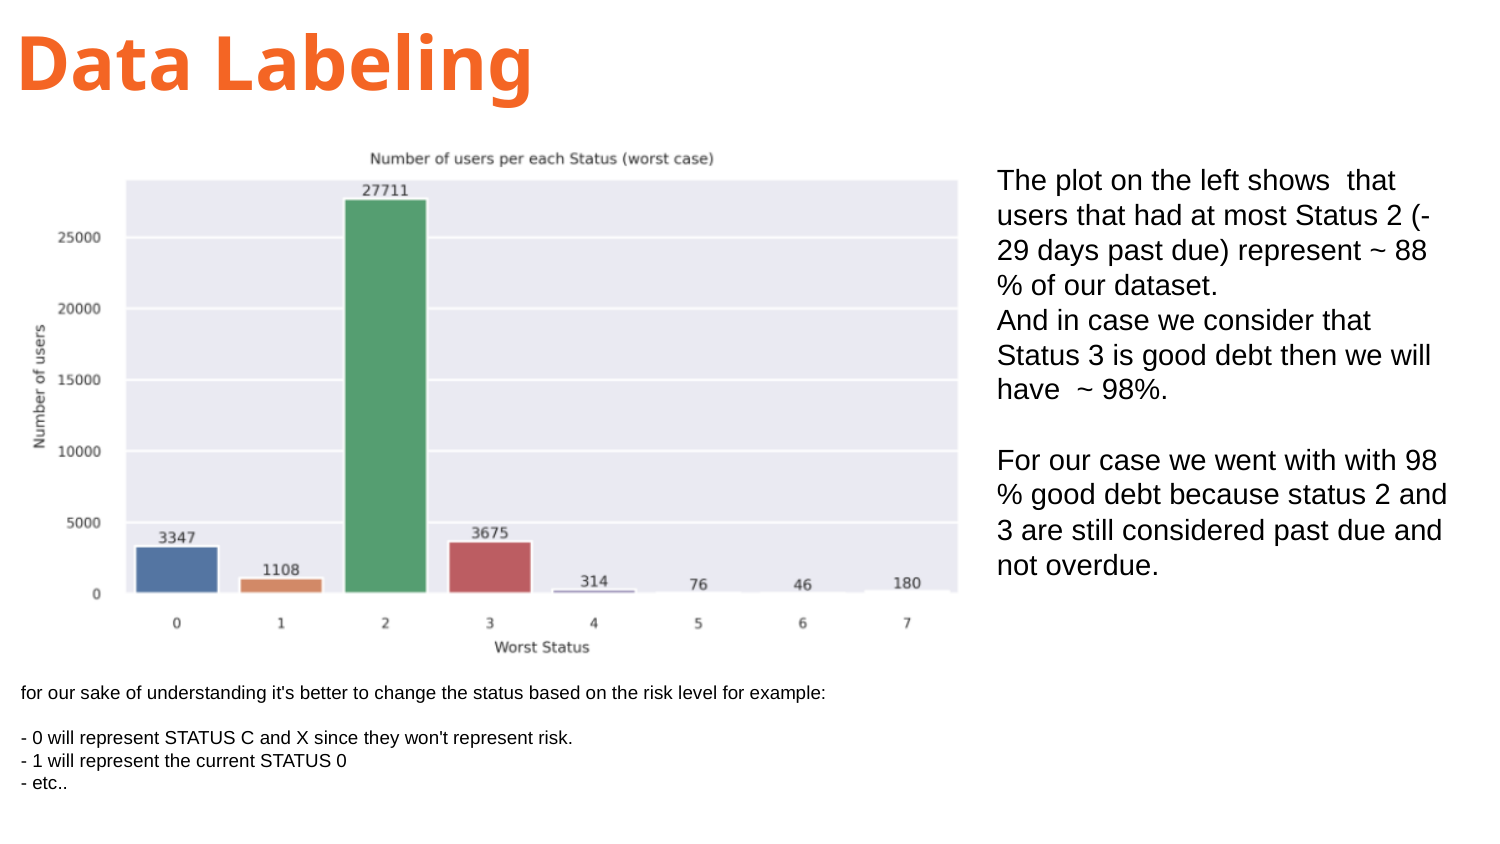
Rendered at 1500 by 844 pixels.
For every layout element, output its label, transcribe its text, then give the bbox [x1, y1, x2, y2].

text_box for our sake of understanding it's better to change the status based on the risk level for example: - 0 will represent STATUS C and X since they won't represent risk. - 1 will represent the current STATUS 0 - etc.. [5, 666, 1084, 809]
text_box The plot on the left shows that users that had at most Status 2 (-29 days past due) represent ~ 88 % of our dataset. And in case we consider that Status 3 is good debt then we will have ~ 98%. For our case we went with with 98 % good debt because status 2 and 3 are still considered past due and not overdue. [981, 146, 1474, 596]
text_box Data Labeling [0, 0, 817, 120]
picture [24, 145, 971, 667]
